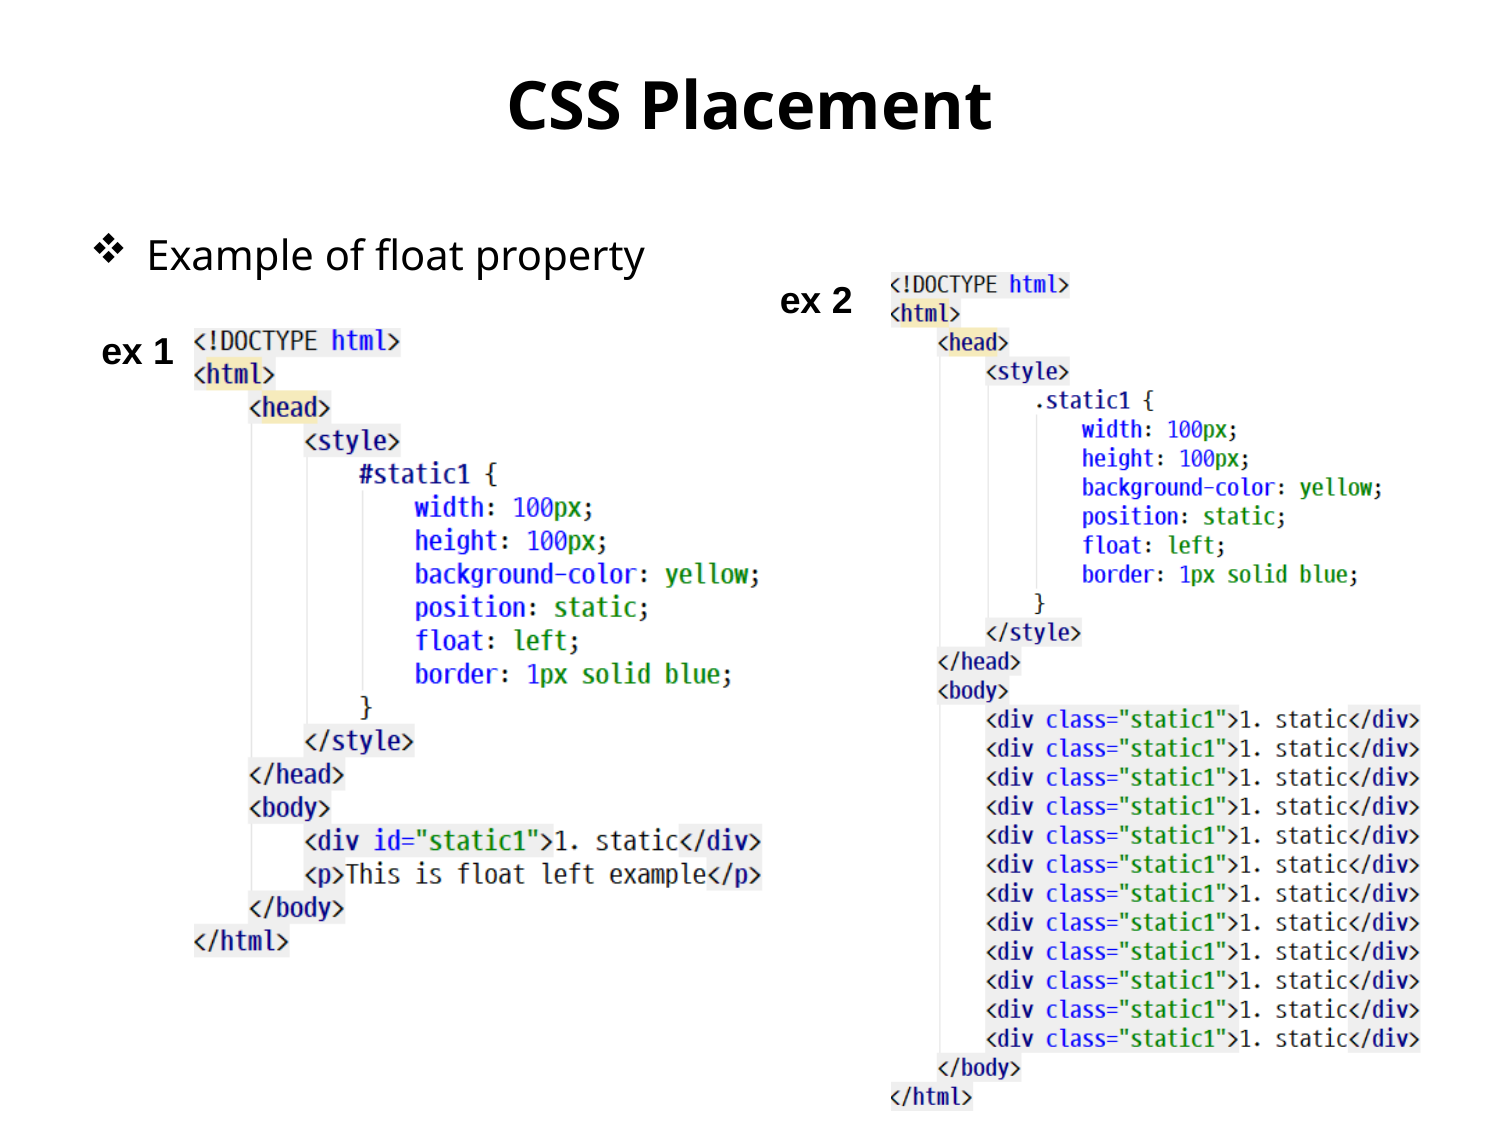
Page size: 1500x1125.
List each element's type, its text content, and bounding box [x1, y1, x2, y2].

picture [891, 272, 1429, 1111]
list Example of float property [75, 196, 1425, 1071]
text_box ex 2 [764, 269, 868, 329]
text_box ex 1 [86, 319, 189, 380]
picture [194, 328, 772, 963]
title CSS Placement [75, 45, 1425, 161]
